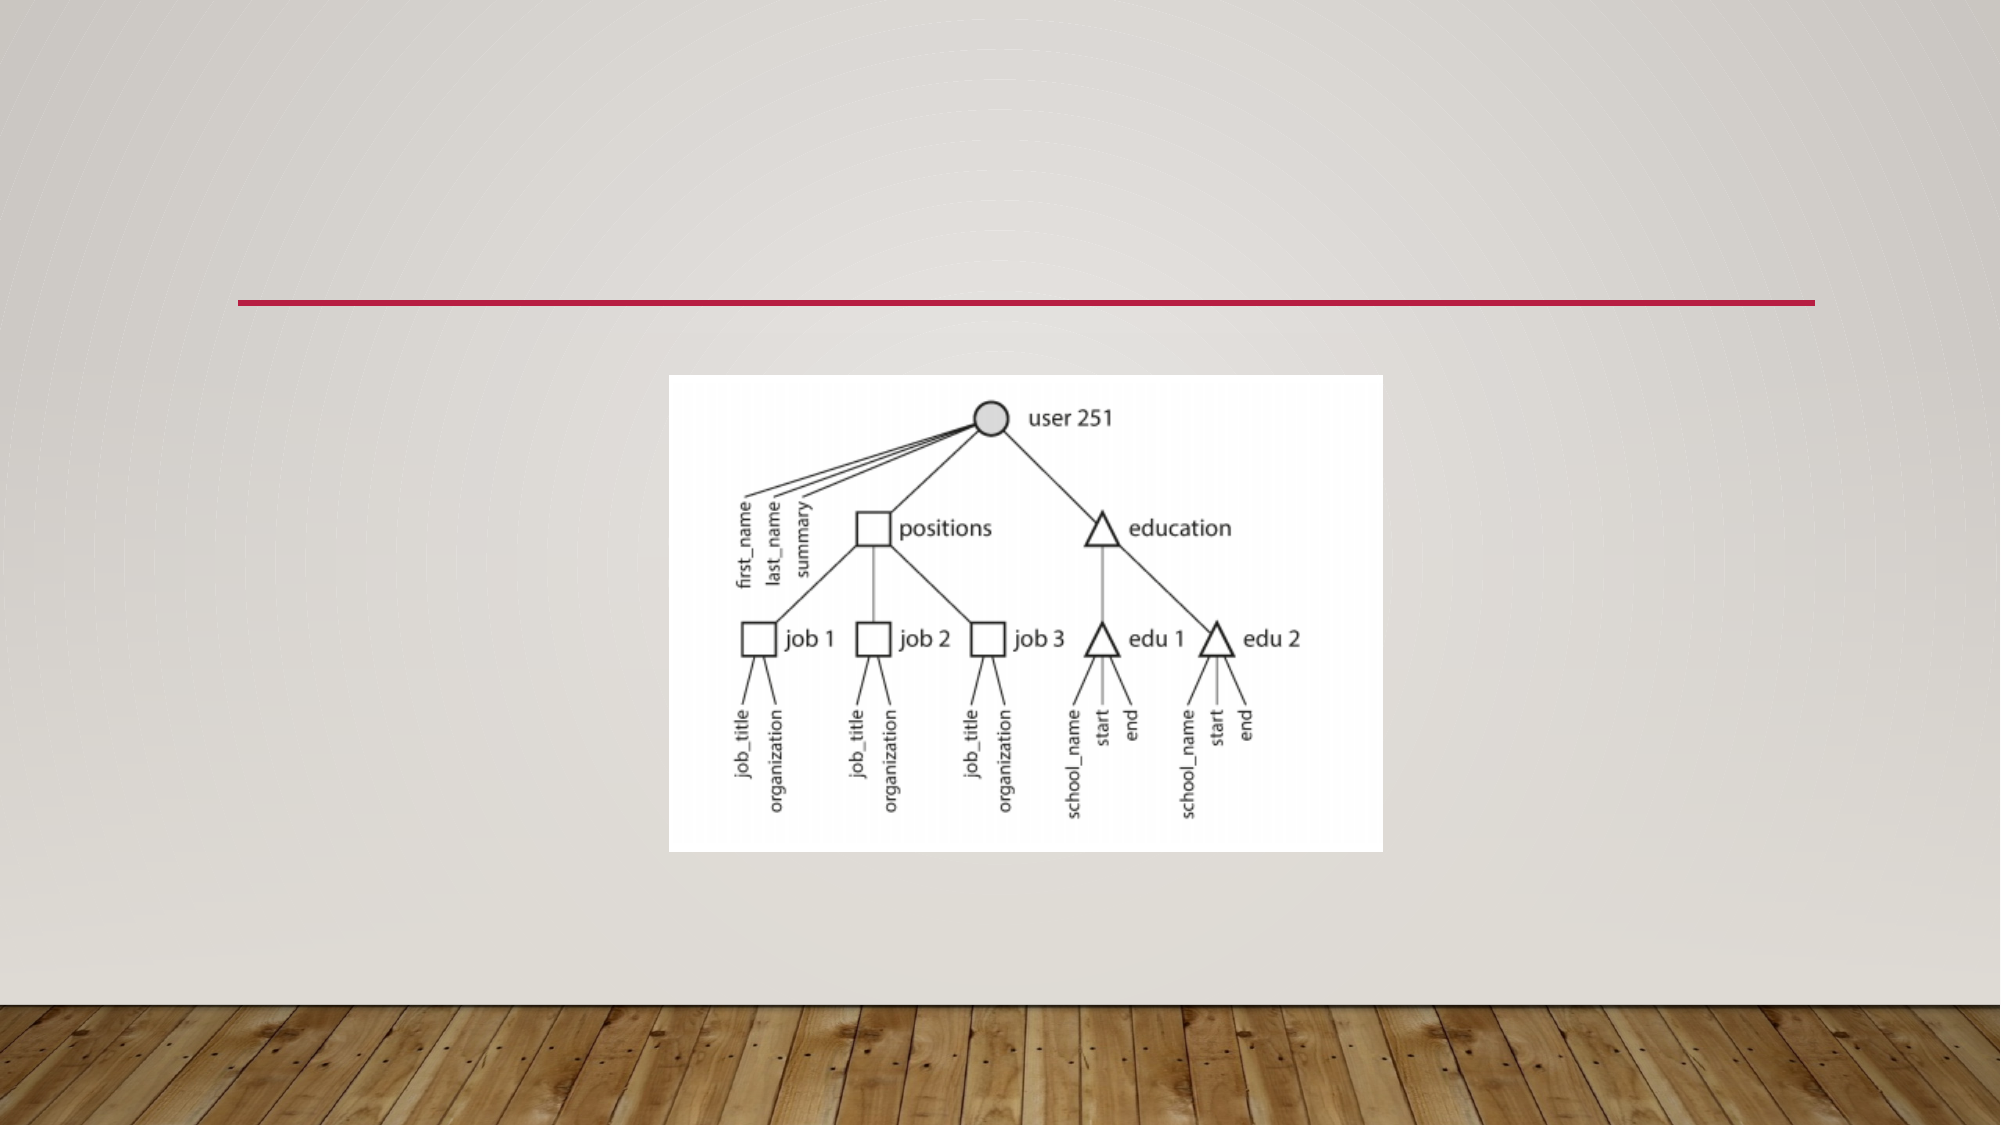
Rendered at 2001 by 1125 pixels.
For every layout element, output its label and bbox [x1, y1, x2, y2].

list [669, 375, 1383, 853]
picture [0, 1005, 2000, 1125]
